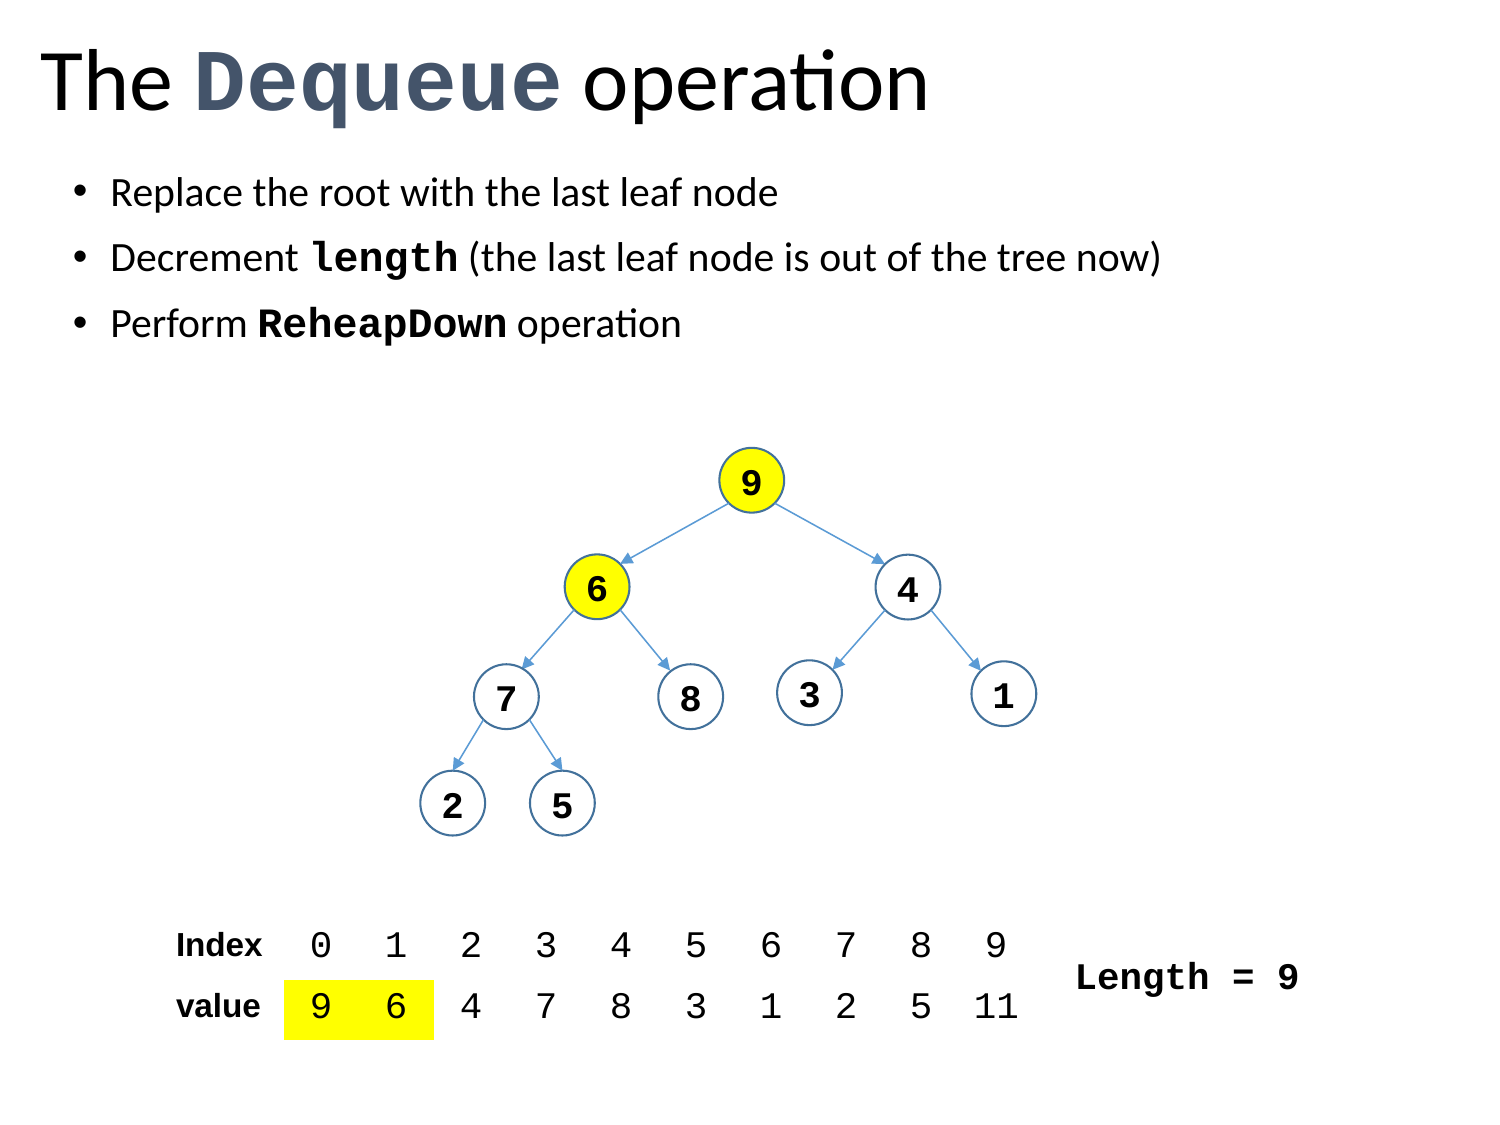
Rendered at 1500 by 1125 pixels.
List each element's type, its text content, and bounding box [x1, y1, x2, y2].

table_cell 6 [359, 980, 434, 1040]
table_header Index [161, 919, 284, 980]
table_cell value [161, 980, 284, 1040]
table_cell 11 [959, 980, 1034, 1040]
table_header 4 [584, 919, 659, 980]
table_header 3 [509, 919, 584, 980]
table_header 7 [809, 919, 884, 980]
table_header 6 [734, 919, 809, 980]
title The Dequeue operation [25, 26, 1469, 138]
table_header 1 [359, 919, 434, 980]
table_cell 7 [509, 980, 584, 1040]
table_cell 4 [434, 980, 509, 1040]
text_box Length = 9 [1059, 944, 1339, 1005]
table_header 0 [284, 919, 359, 980]
table_header 9 [959, 919, 1034, 980]
table_header 2 [434, 919, 509, 980]
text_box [420, 447, 1037, 836]
table_cell 9 [284, 980, 359, 1040]
table_cell 1 [734, 980, 809, 1040]
table_cell 3 [659, 980, 734, 1040]
list Replace the root with the last leaf node Decrement length (the last leaf node is out of the tree now) Perform ReheapDown operation [57, 162, 1468, 514]
table_header 5 [659, 919, 734, 980]
table_cell 8 [584, 980, 659, 1040]
table_header 8 [884, 919, 959, 980]
table_cell 2 [809, 980, 884, 1040]
table_cell 5 [884, 980, 959, 1040]
